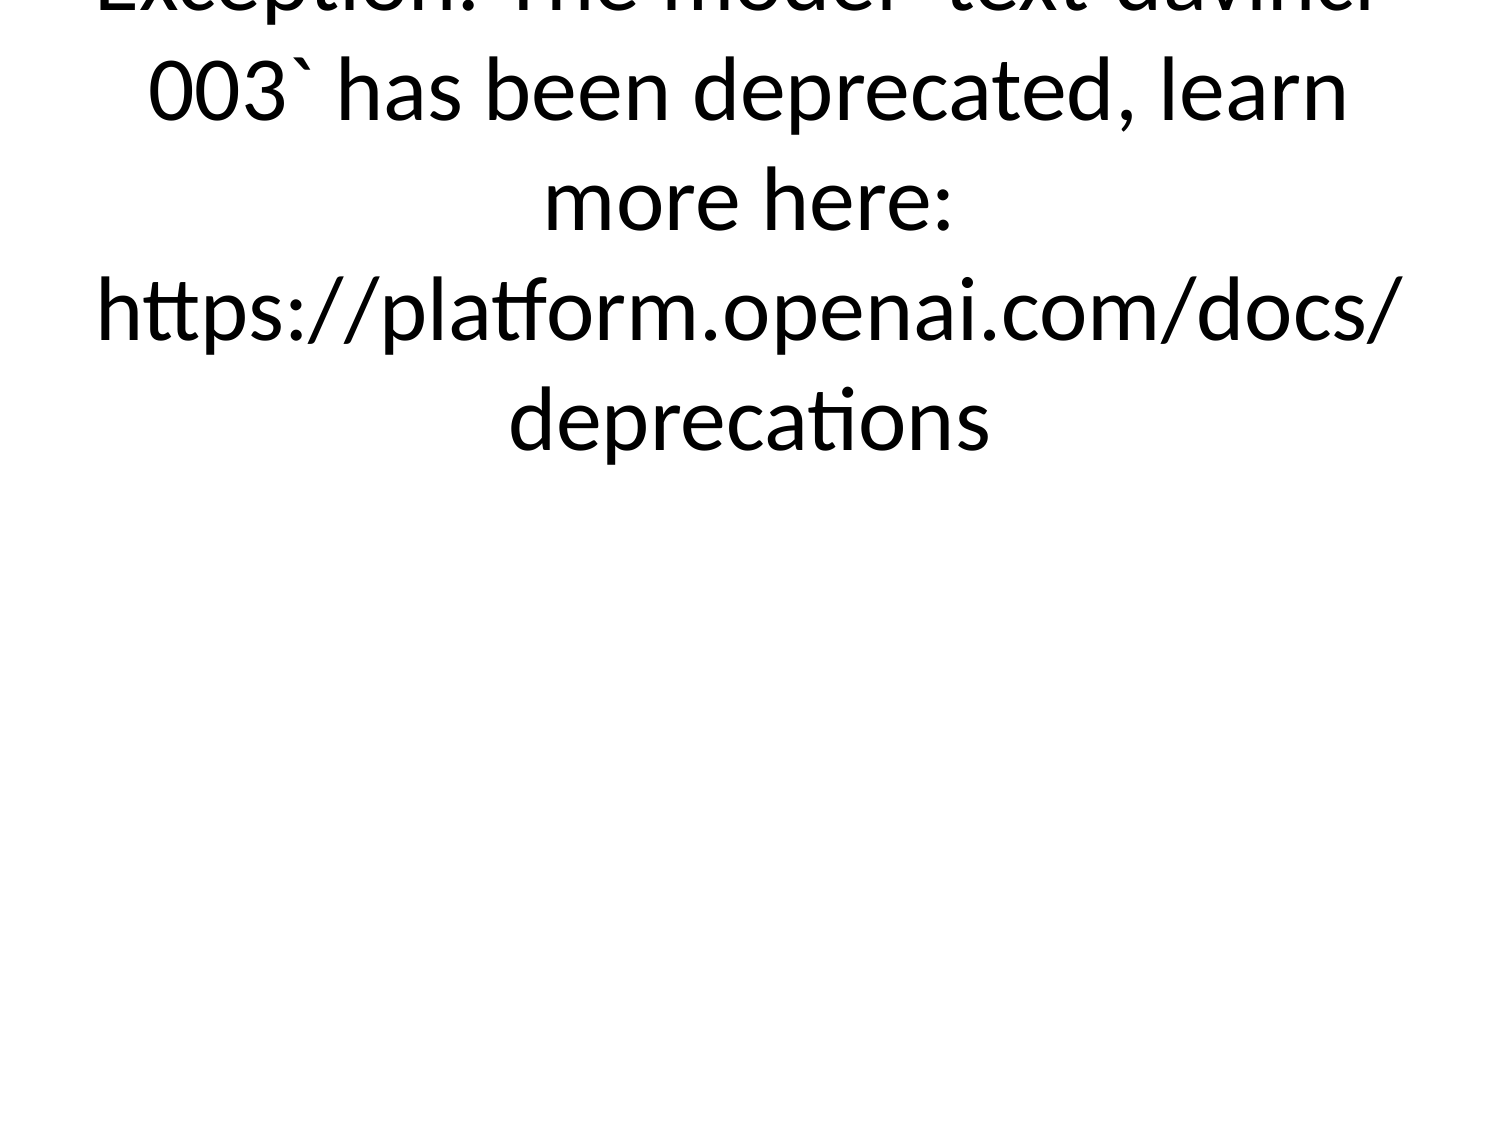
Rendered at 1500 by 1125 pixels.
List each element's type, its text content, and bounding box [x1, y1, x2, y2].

title Error generating response. Exception: The model `text-davinci-003` has been deprecated, learn more here: https://platform.openai.com/docs/deprecations [75, 45, 1425, 233]
